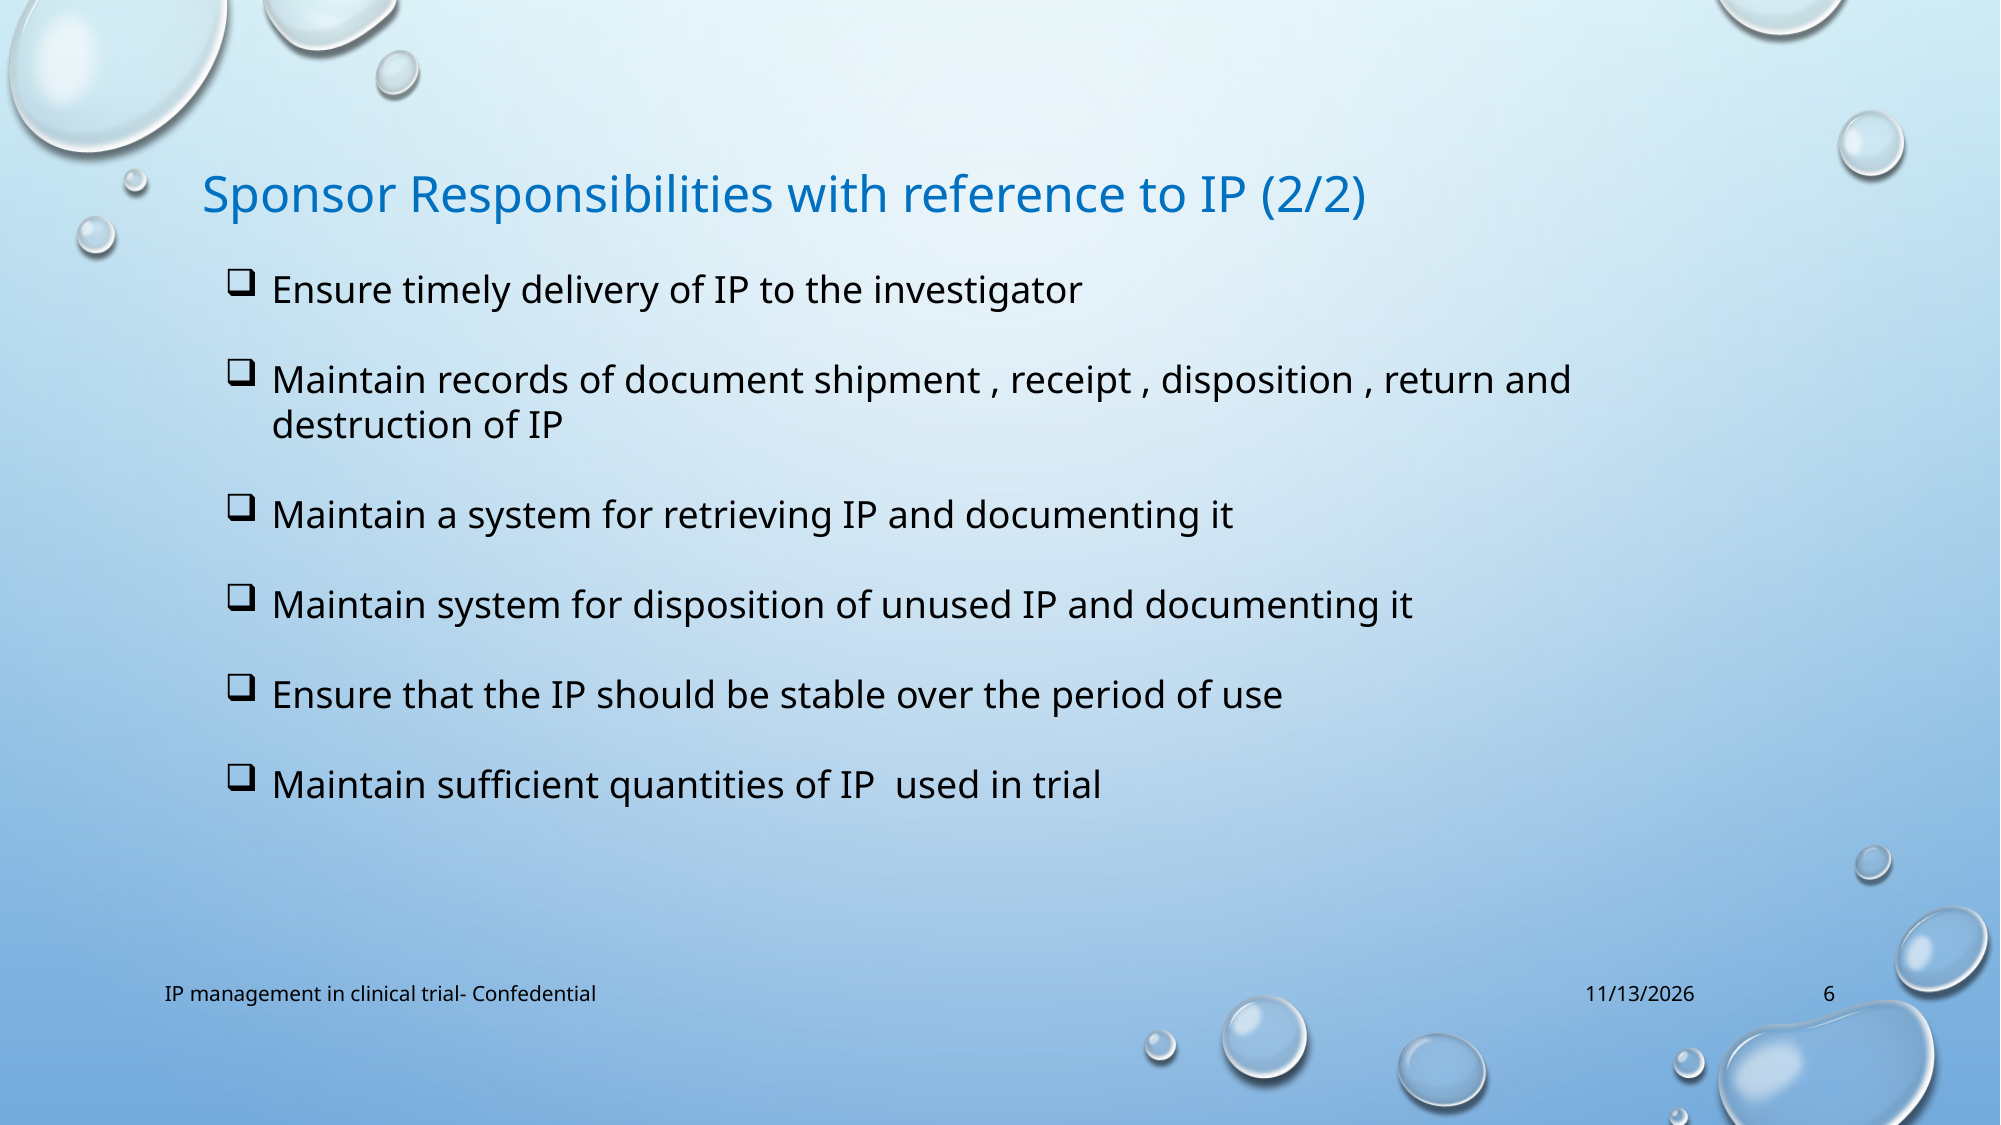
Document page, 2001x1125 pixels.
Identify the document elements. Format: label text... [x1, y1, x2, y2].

picture [0, 0, 2000, 1125]
slide_number 6 [1724, 965, 1851, 1025]
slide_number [1259, 965, 1710, 1025]
footer IP management in clinical trial- Confedential [149, 965, 1245, 1025]
text_box Ensure timely delivery of IP to the investigator Maintain records of document shipment , receipt , disposition , return and destruction of IP Maintain a system for retrieving IP and documenting it Maintain system for disposition of unused IP and documenting it Ensure that the IP should be stable over the period of use Maintain sufficient quantities of IP used in trial [210, 258, 1695, 813]
text_box Sponsor Responsibilities with reference to IP (2/2) [187, 155, 1472, 230]
